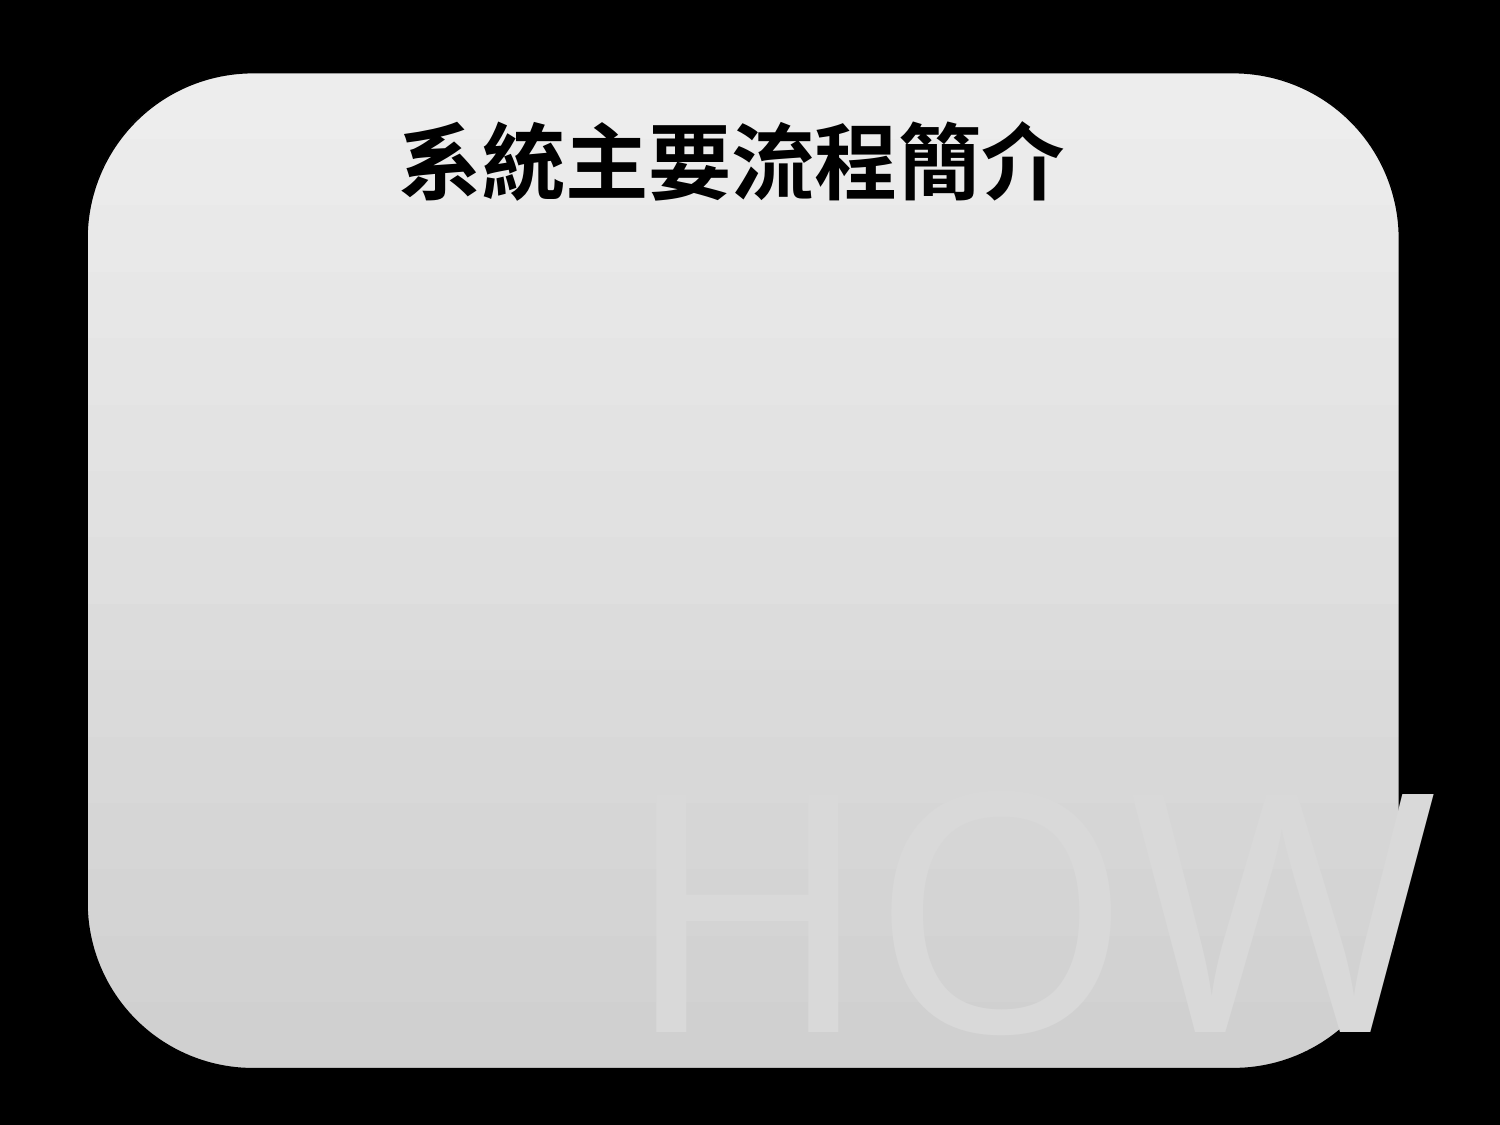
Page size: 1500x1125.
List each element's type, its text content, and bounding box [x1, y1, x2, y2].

text_box [86, 71, 1401, 1070]
title 系統主要流程簡介 [383, 62, 1117, 259]
text_box HOW [609, 691, 1500, 1106]
